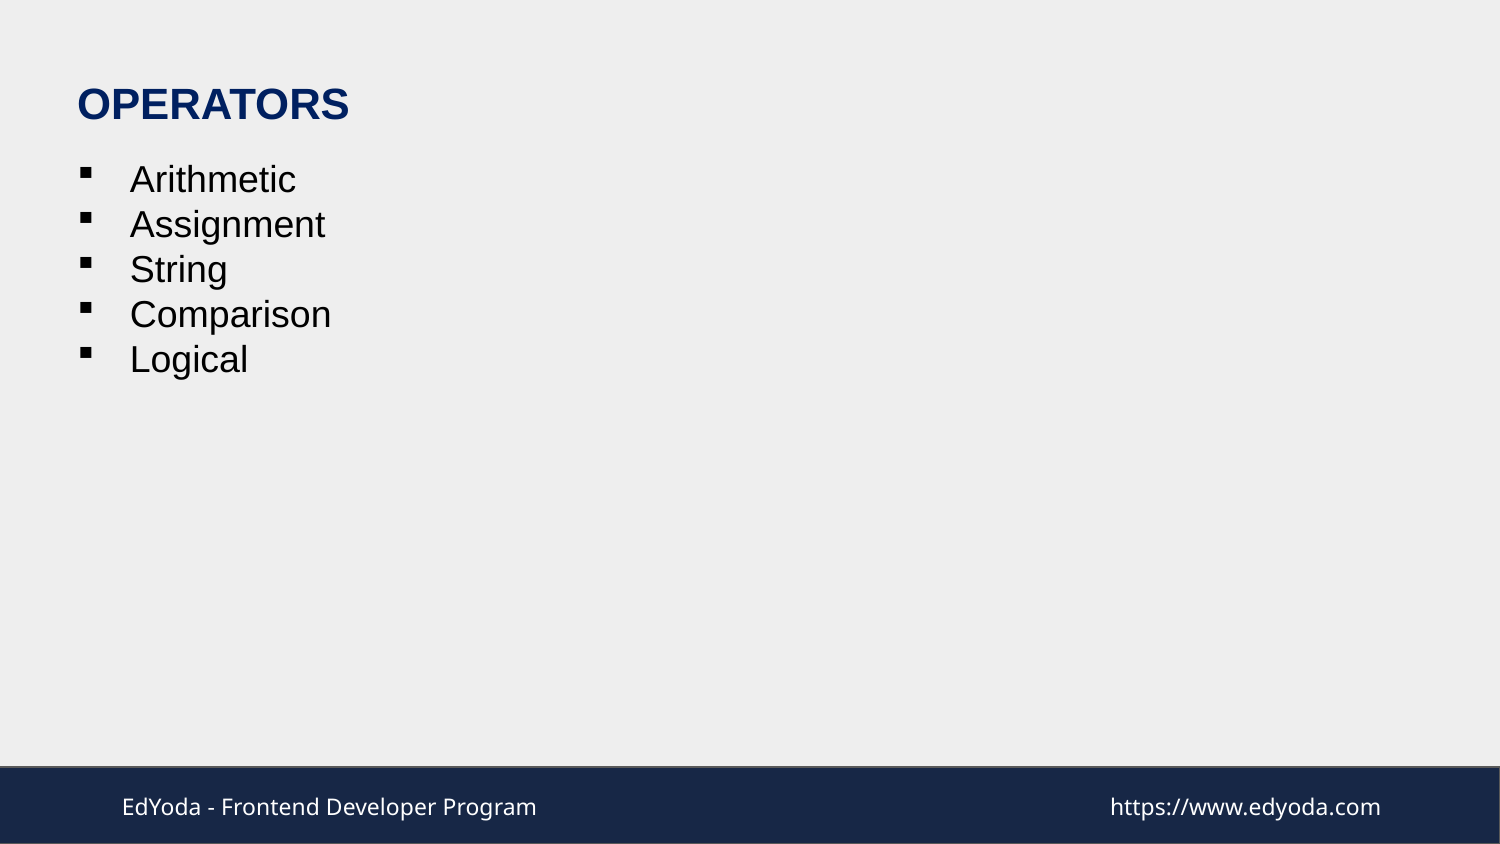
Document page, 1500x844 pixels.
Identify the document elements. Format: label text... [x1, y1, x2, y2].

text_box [106, 776, 1398, 834]
text_box [0, 767, 1500, 844]
text_box OPERATORS [62, 68, 870, 147]
text_box Arithmetic Assignment String Comparison Logical [62, 147, 1384, 388]
